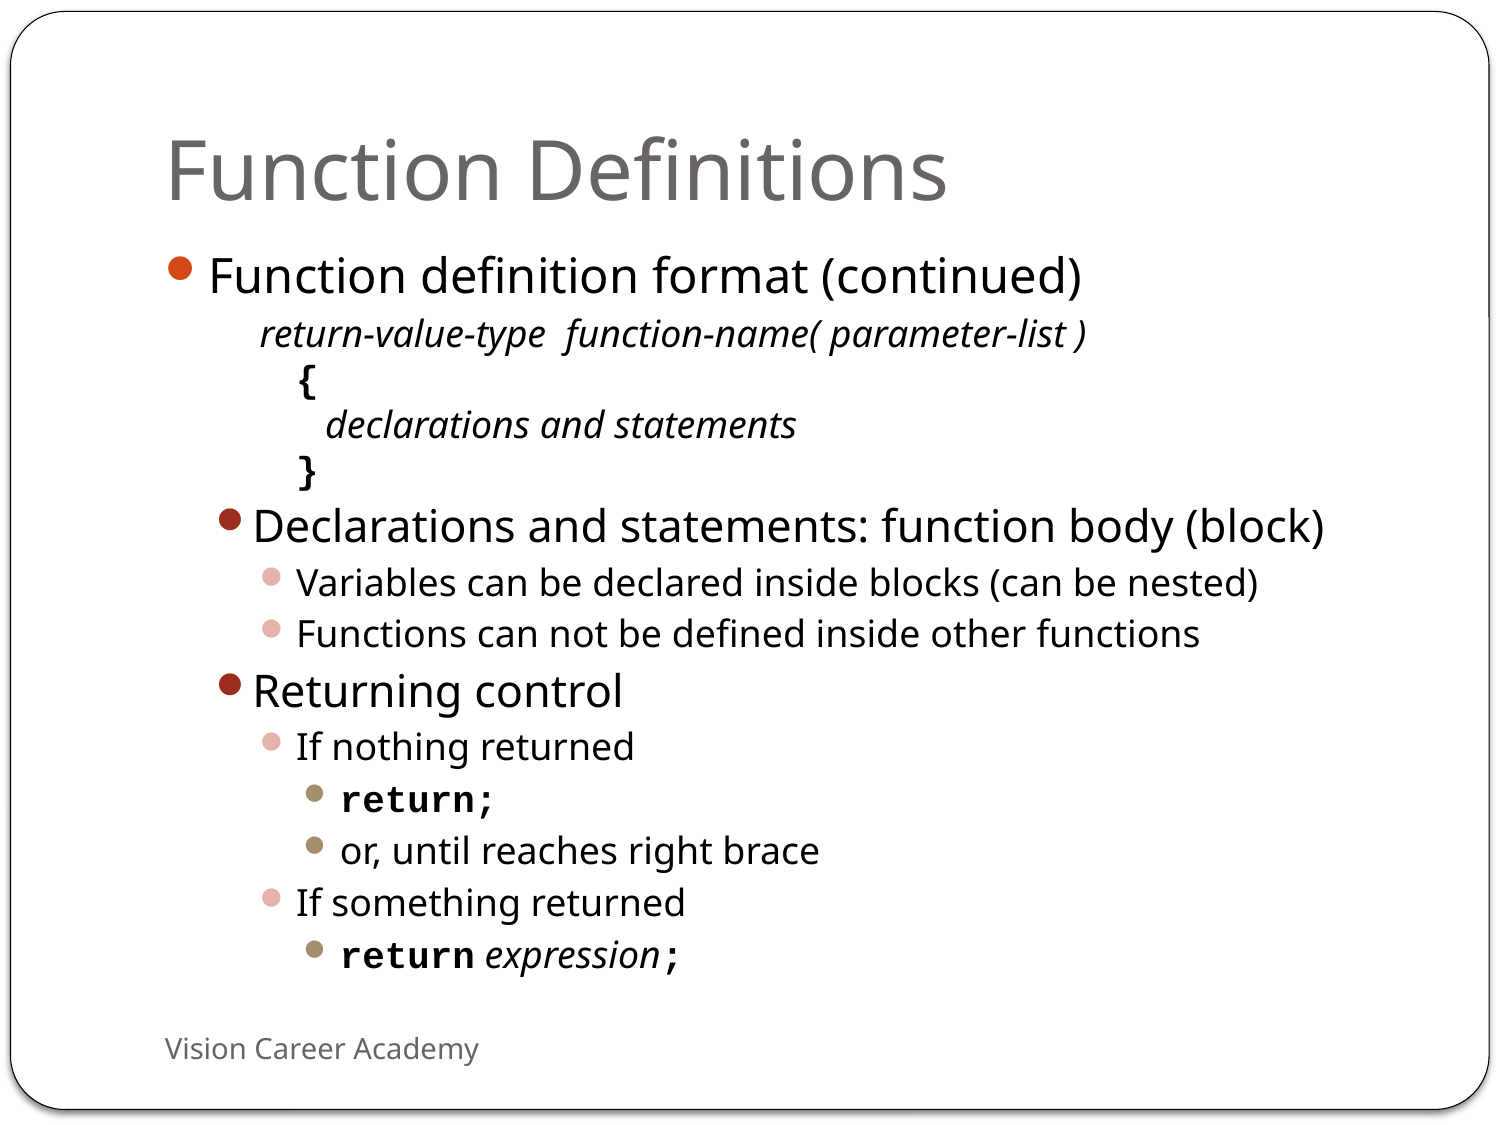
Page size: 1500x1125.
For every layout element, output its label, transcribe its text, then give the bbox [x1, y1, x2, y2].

list Function definition format (continued) return-value-type function-name( parameter-list ) { declarations and statements } Declarations and statements: function body (block) Variables can be declared inside blocks (can be nested) Functions can not be defined inside other functions Returning control If nothing returned return; or, until reaches right brace If something returned return expression; [150, 237, 1425, 988]
footer Vision Career Academy [150, 1012, 800, 1088]
title Function Definitions [150, 45, 1425, 233]
